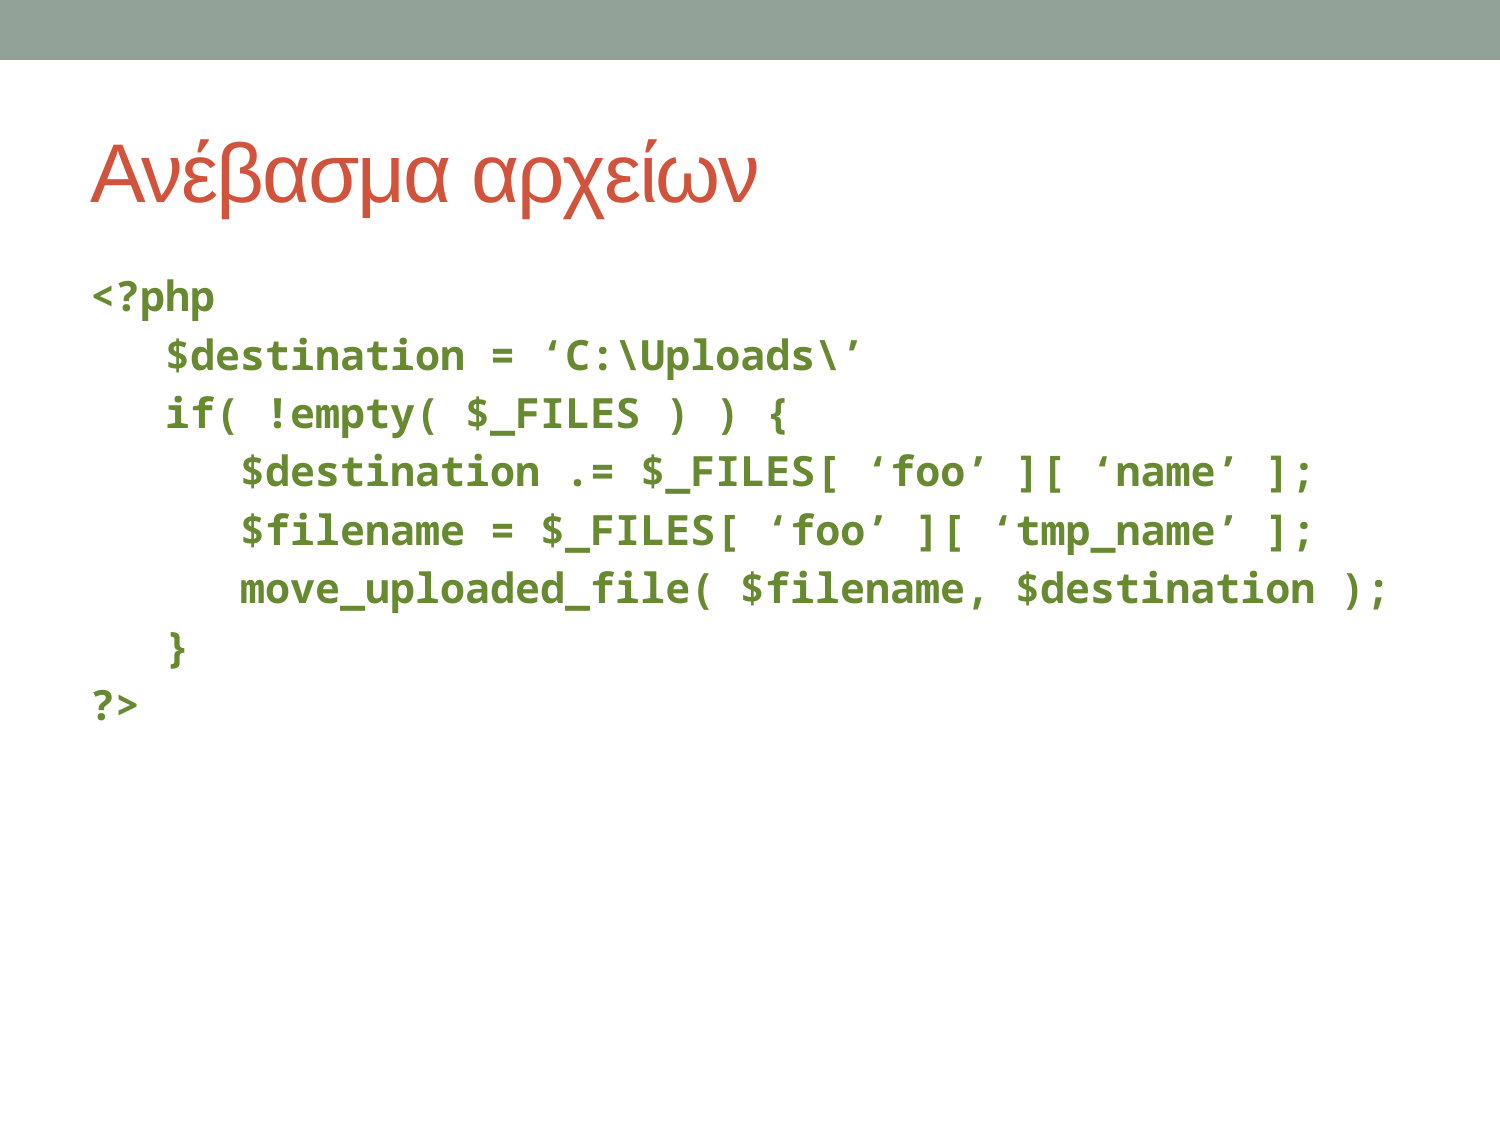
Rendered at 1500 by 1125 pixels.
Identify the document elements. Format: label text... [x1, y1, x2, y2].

title Ανέβασμα αρχείων [75, 87, 1425, 250]
list <?php $destination = ‘C:\Uploads\’ if( !empty( $_FILES ) ) { $destination .= $_FILES[ ‘foo’ ][ ‘name’ ]; $filename = $_FILES[ ‘foo’ ][ ‘tmp_name’ ]; move_uploaded_file( $filename, $destination ); } ?> [75, 262, 1500, 1063]
